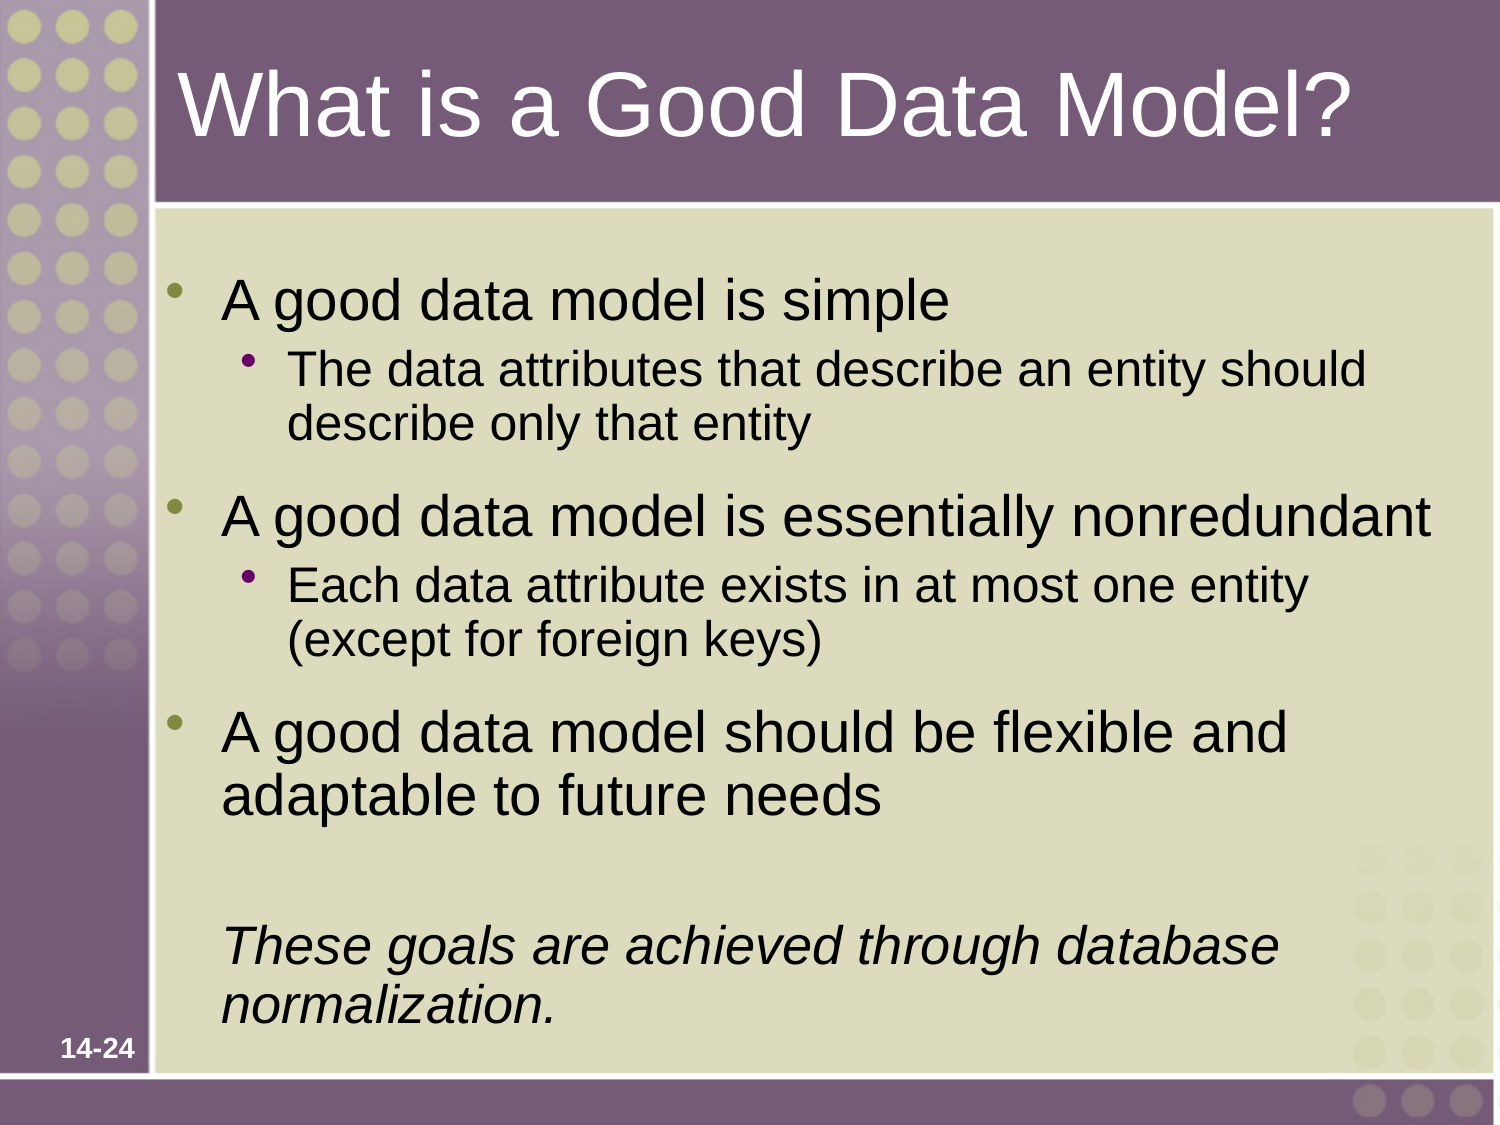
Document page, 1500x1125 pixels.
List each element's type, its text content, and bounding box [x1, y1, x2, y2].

list A good data model is simple The data attributes that describe an entity should describe only that entity A good data model is essentially nonredundant Each data attribute exists in at most one entity (except for foreign keys) A good data model should be flexible and adaptable to future needs These goals are achieved through database normalization. [150, 262, 1488, 1075]
picture [0, 0, 1500, 1125]
title What is a Good Data Model? [162, 12, 1500, 200]
slide_number 14-24 [0, 1021, 150, 1100]
